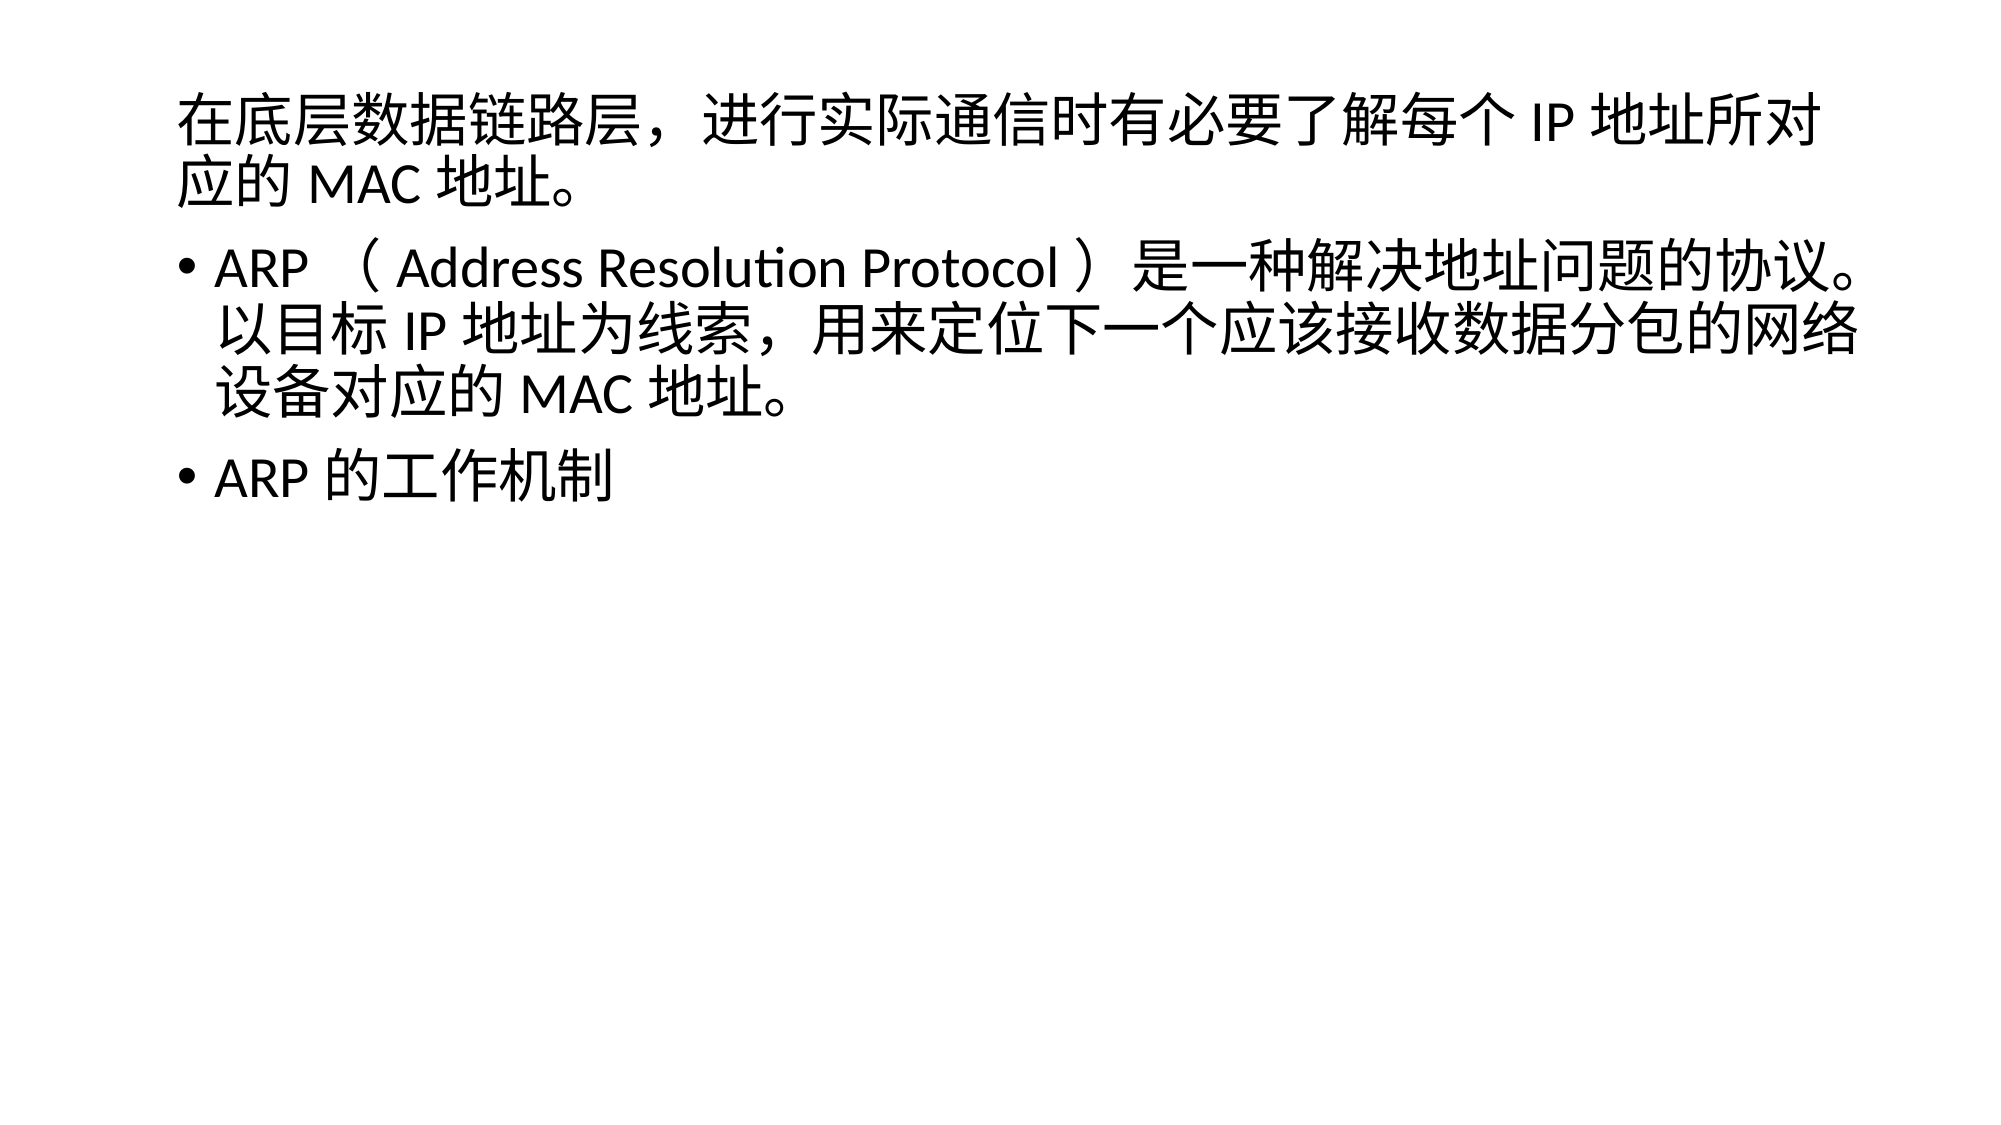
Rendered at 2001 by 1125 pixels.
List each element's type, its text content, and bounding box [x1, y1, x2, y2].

list 在底层数据链路层，进行实际通信时有必要了解每个IP地址所对应的MAC地址。 ARP（Address Resolution Protocol）是一种解决地址问题的协议。以目标IP地址为线索，用来定位下一个应该接收数据分包的网络设备对应的MAC地址。 ARP的工作机制 [161, 83, 1887, 798]
